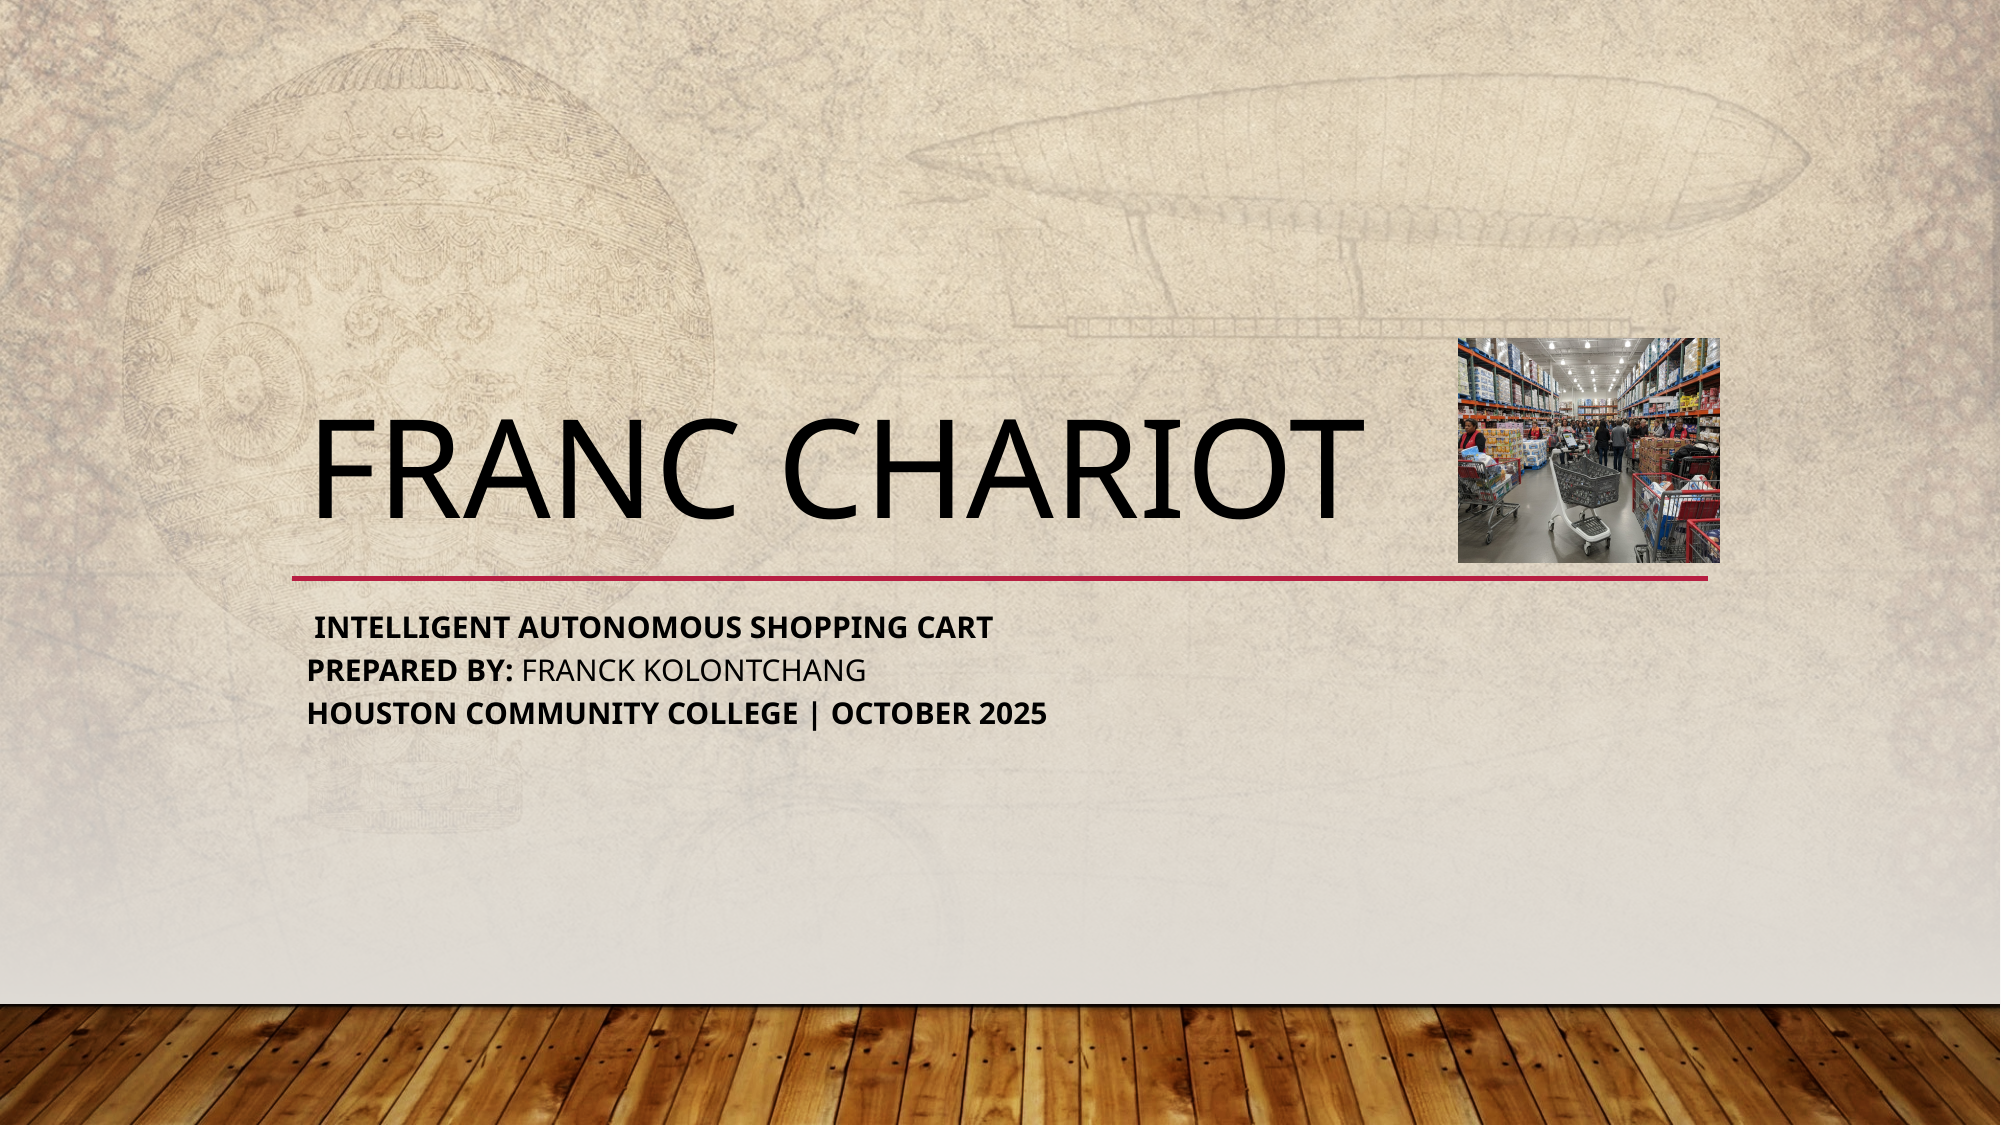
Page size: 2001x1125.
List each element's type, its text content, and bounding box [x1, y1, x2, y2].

picture [1458, 325, 1731, 563]
subtitle Intelligent Autonomous Shopping Cart Prepared by: Franck Kolontchang Houston Community College | October 2025 [291, 586, 1709, 747]
title Franc Chariot [291, 131, 1709, 549]
picture [0, 1004, 2000, 1125]
